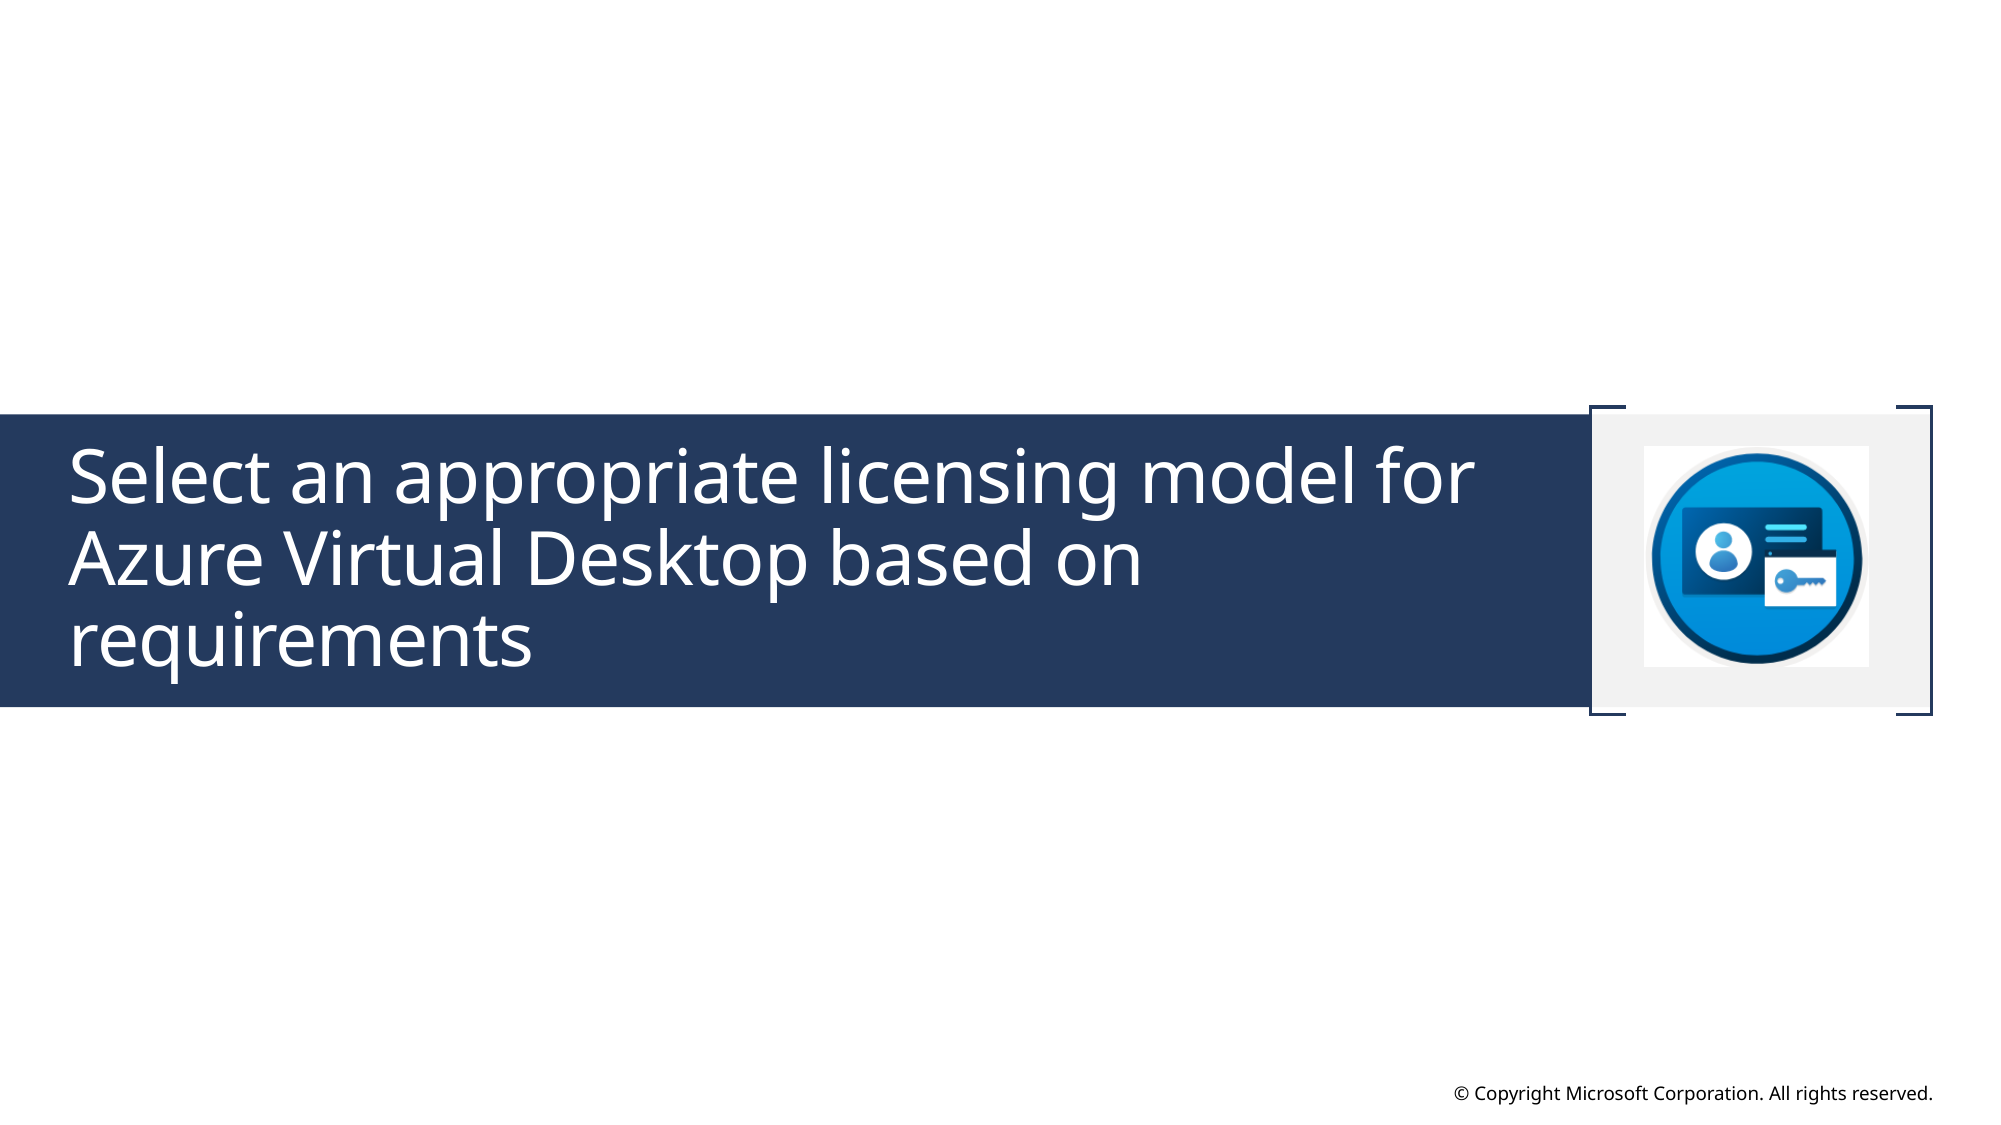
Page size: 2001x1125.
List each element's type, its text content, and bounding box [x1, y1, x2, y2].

picture [1643, 446, 1869, 667]
title Select an appropriate licensing model for Azure Virtual Desktop based on requirements [68, 414, 1577, 708]
